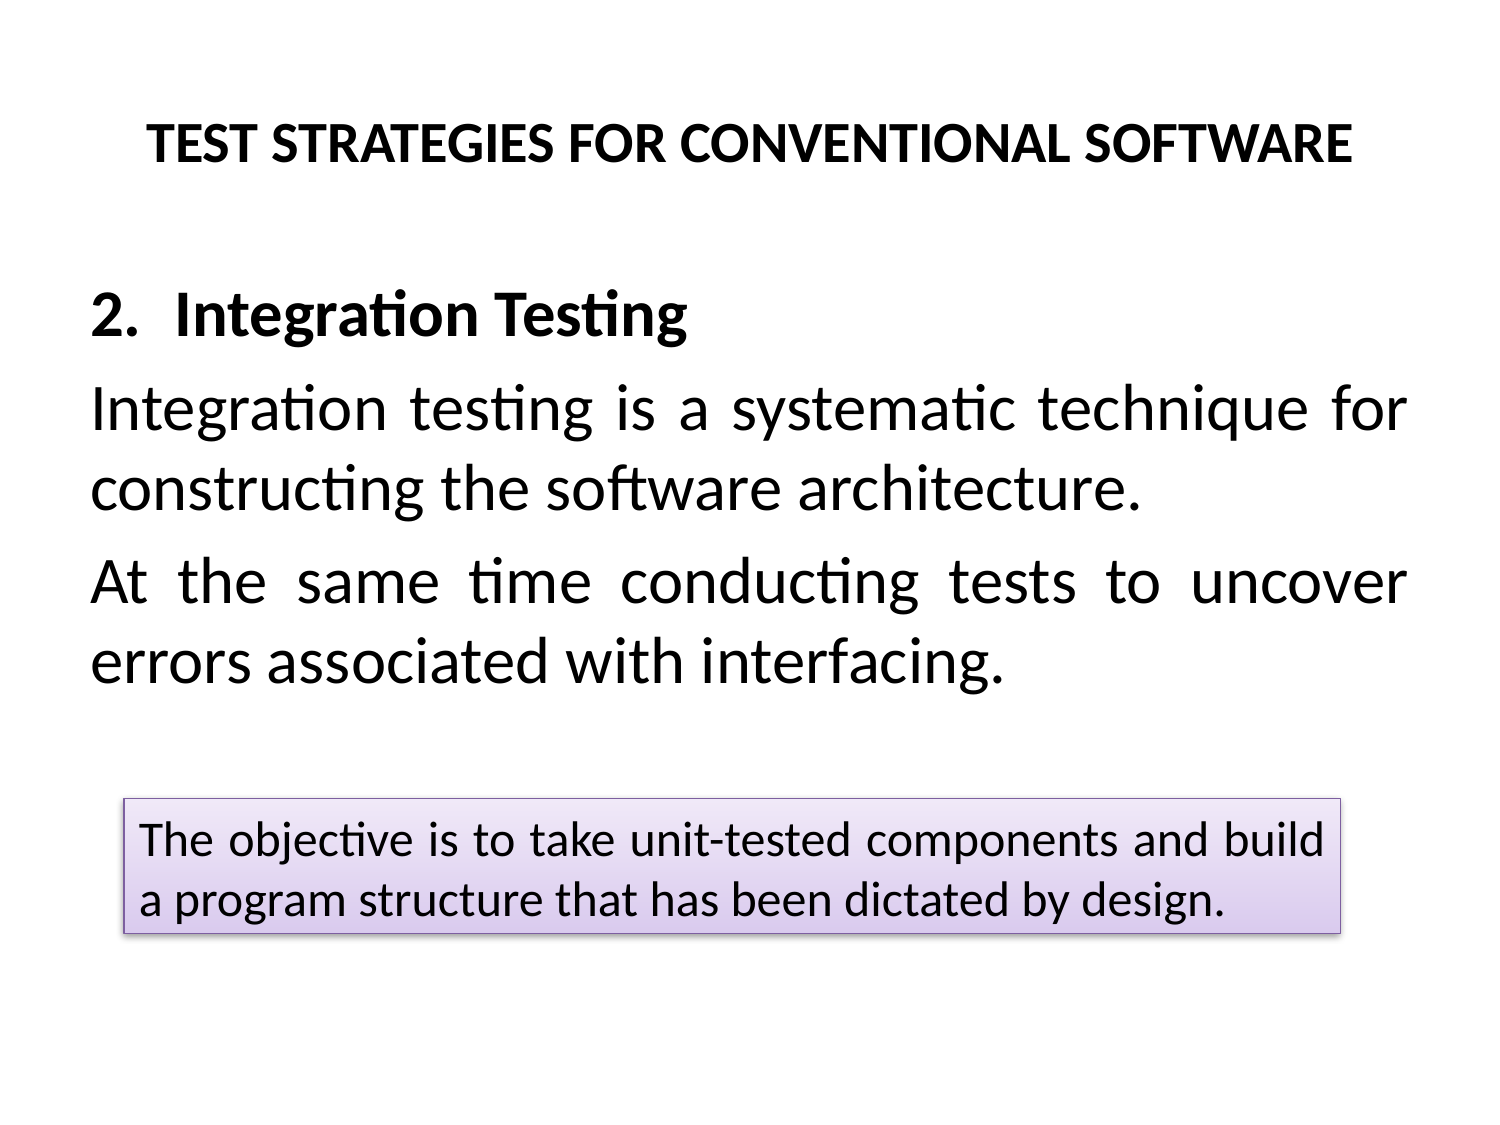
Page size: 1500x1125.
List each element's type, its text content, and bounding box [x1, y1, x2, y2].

title TEST STRATEGIES FOR CONVENTIONAL SOFTWARE [75, 45, 1425, 233]
text_box The objective is to take unit-tested components and build a program structure that has been dictated by design. [123, 798, 1341, 934]
list Integration Testing Integration testing is a systematic technique for constructing the software architecture. At the same time conducting tests to uncover errors associated with interfacing. [75, 262, 1425, 1005]
